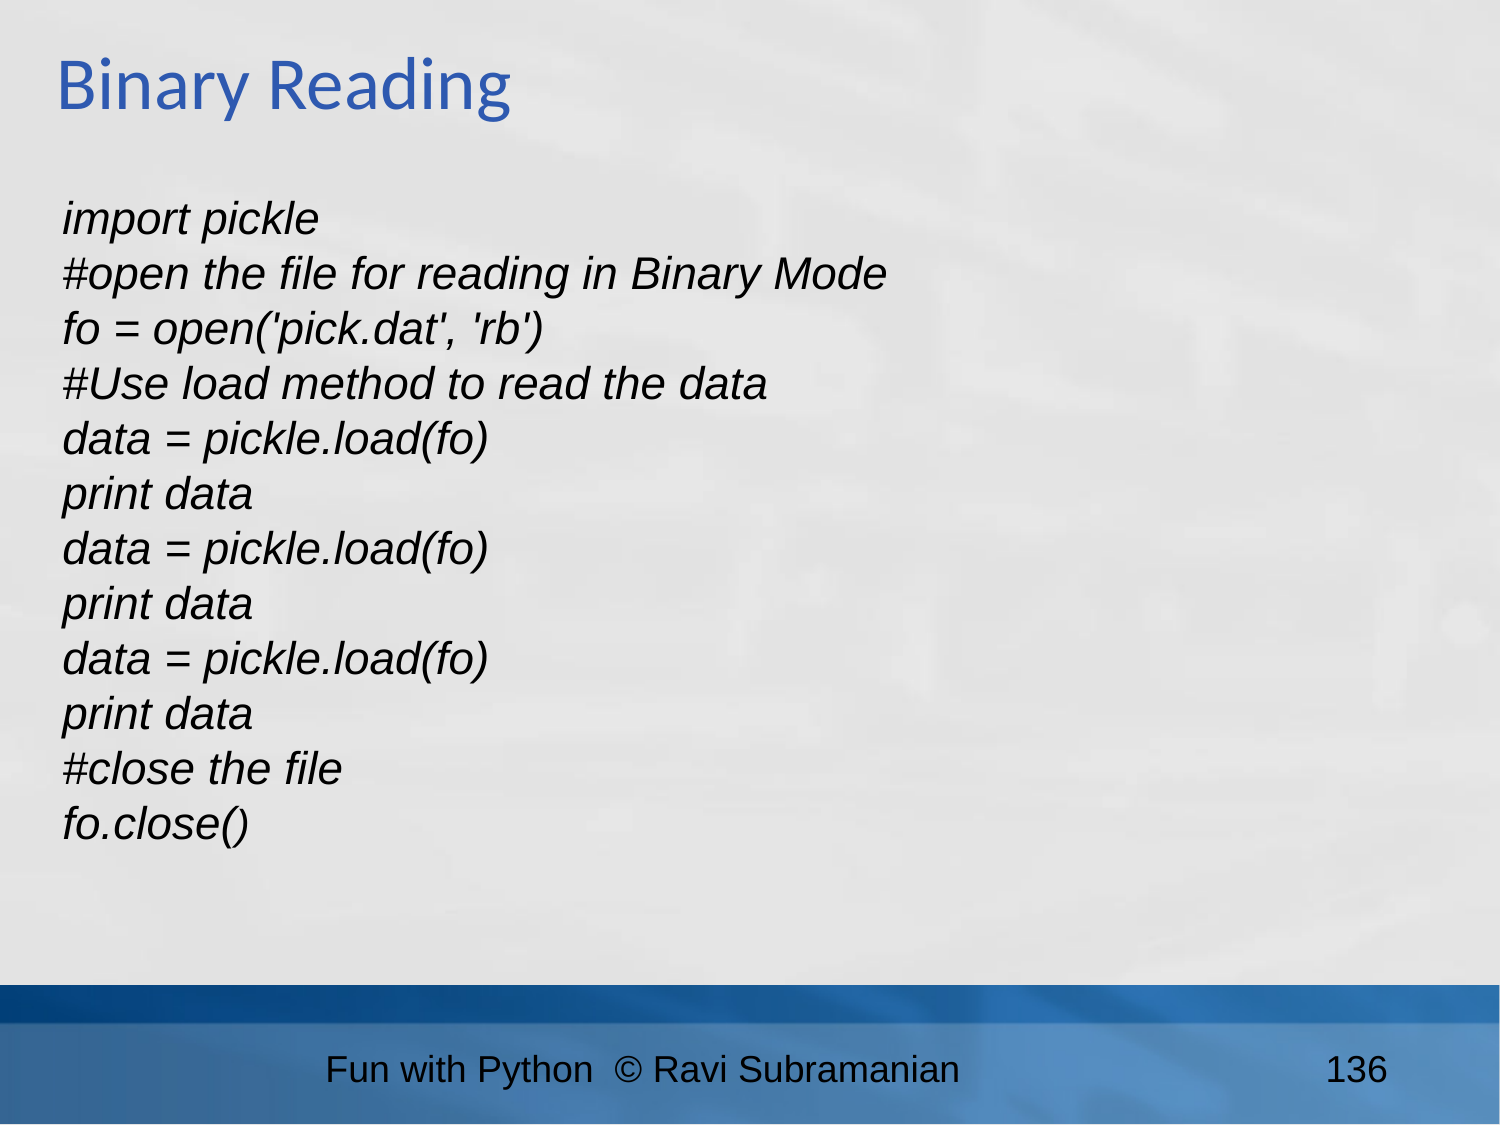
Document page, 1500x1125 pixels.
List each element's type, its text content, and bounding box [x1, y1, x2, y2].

picture [0, 0, 1500, 1125]
text_box Binary Reading [56, 0, 1431, 218]
text_box import pickle #open the file for reading in Binary Mode fo = open('pick.dat', 'rb') #Use load method to read the data data = pickle.load(fo) print data data = pickle.load(fo) print data data = pickle.load(fo) print data #close the file fo.close() [62, 188, 1437, 879]
